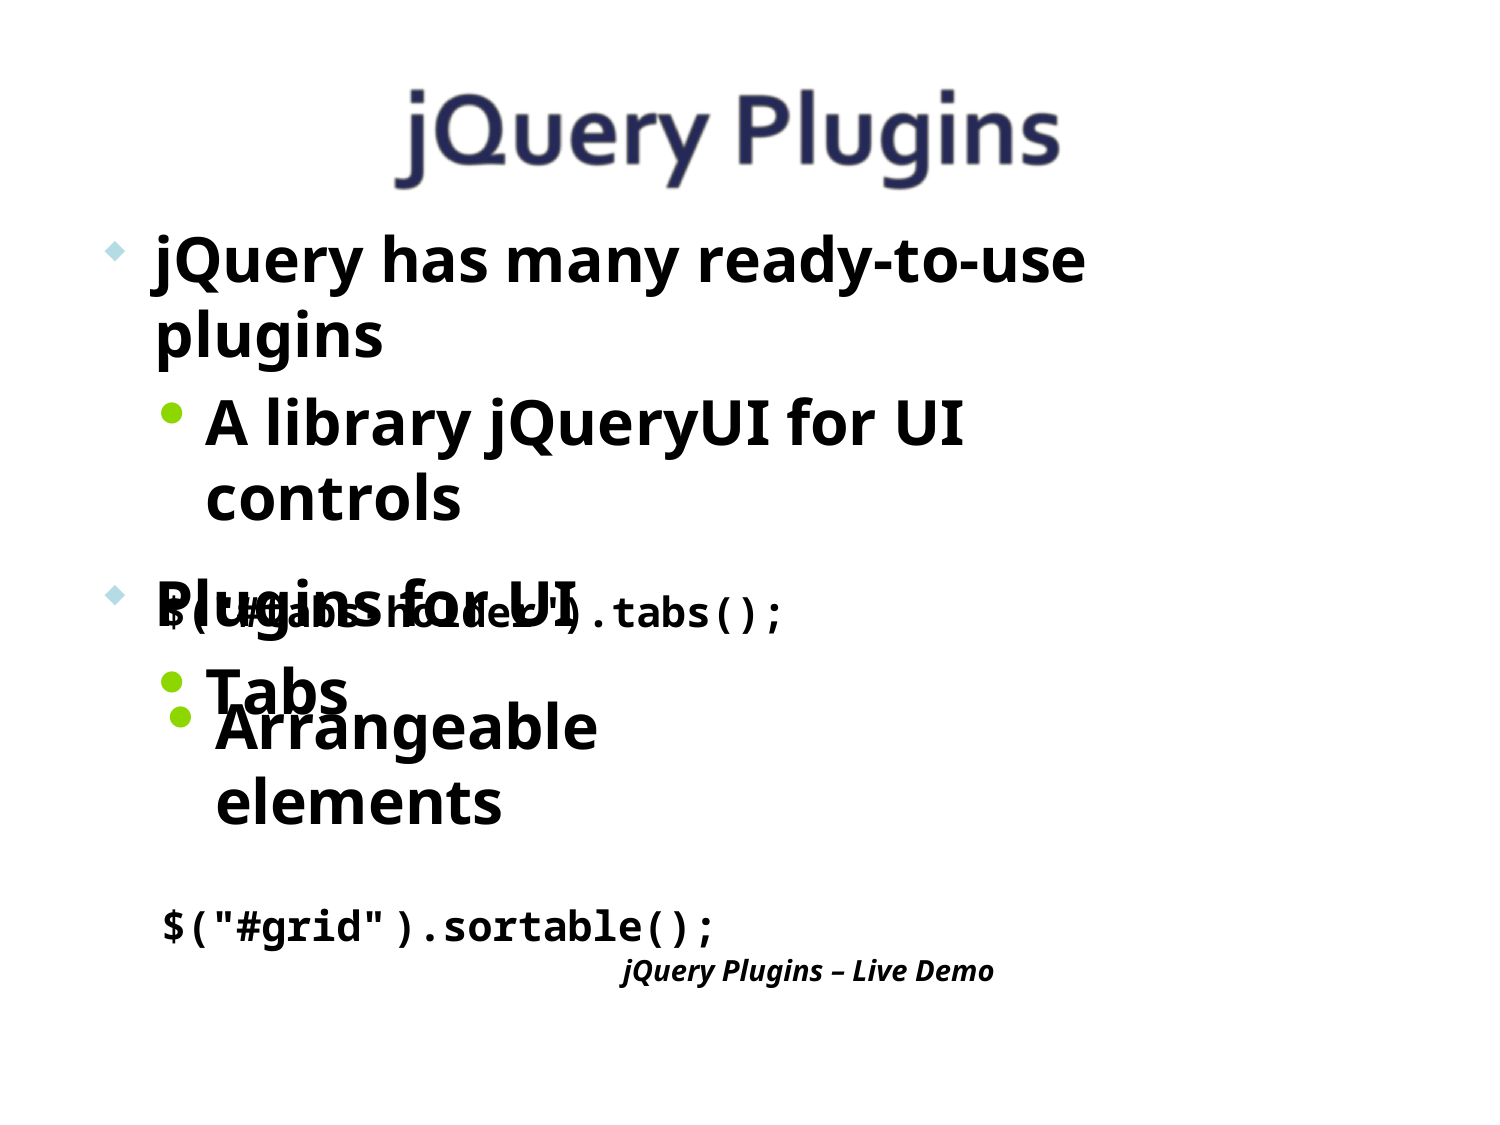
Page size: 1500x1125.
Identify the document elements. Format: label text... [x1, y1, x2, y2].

text_box jQuery has many ready-to-use plugins A library jQueryUI for UI controls Plugins for UI Tabs [100, 219, 1179, 727]
text_box jQuery Plugins – Live Demo [159, 952, 1459, 988]
text_box $("#tabs-holder").tabs(); Arrangeable elements $("#grid" ).sortable(); [159, 586, 813, 950]
text_box [336, 30, 1129, 219]
